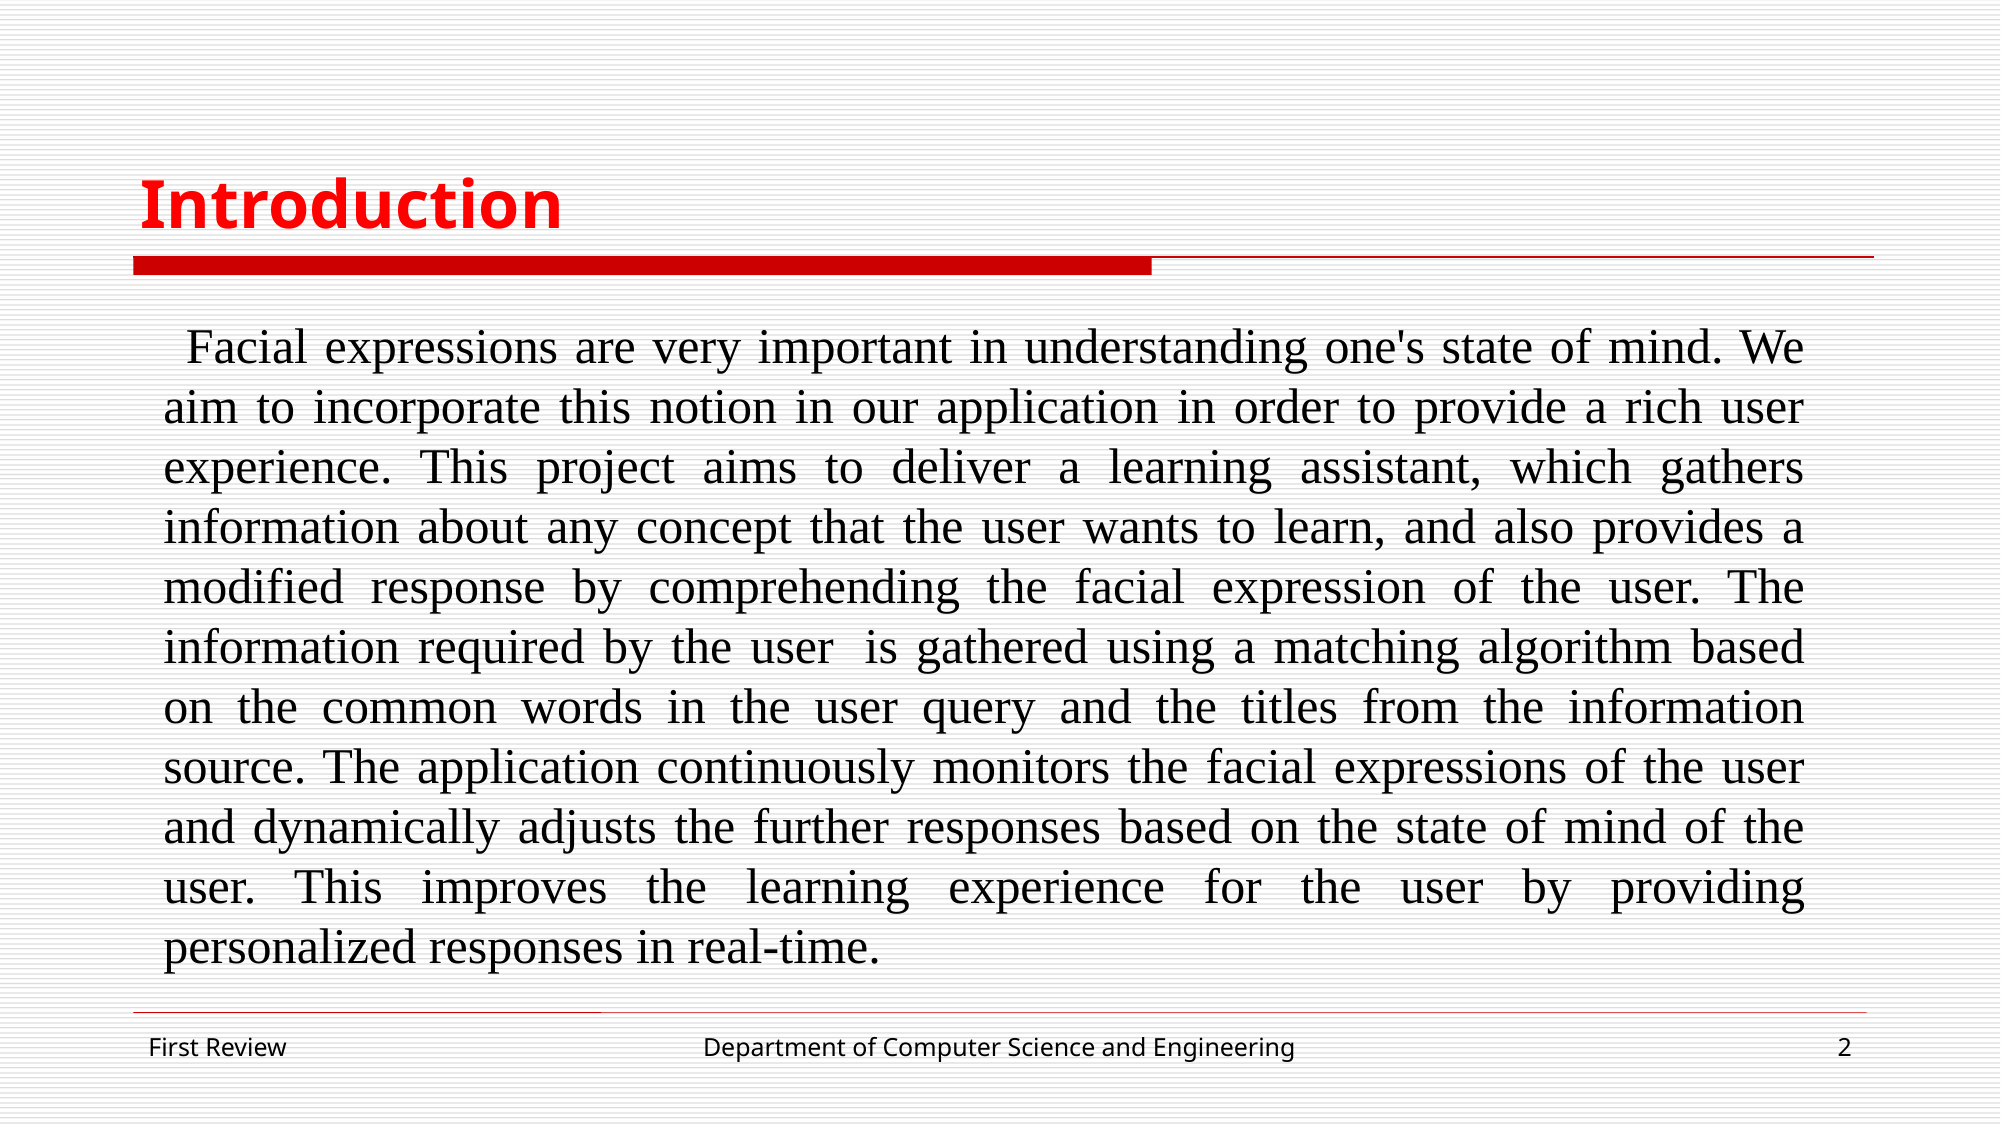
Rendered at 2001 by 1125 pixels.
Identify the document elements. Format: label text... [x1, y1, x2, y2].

list Facial expressions are very important in understanding one's state of mind. We aim to incorporate this notion in our application in order to provide a rich user experience. This project aims to deliver a learning assistant, which gathers information about any concept that the user wants to learn, and also provides a modified response by comprehending the facial expression of the user. The information required by the user is gathered using a matching algorithm based on the common words in the user query and the titles from the information source. The application continuously monitors the facial expressions of the user and dynamically adjusts the further responses based on the state of mind of the user. This improves the learning experience for the user by providing personalized responses in real-time. [71, 305, 1822, 1006]
picture [0, 0, 2001, 1125]
slide_number 2 [1433, 1024, 1867, 1103]
slide_number First Review [133, 1024, 567, 1103]
title Introduction [125, 50, 1876, 250]
footer Department of Computer Science and Engineering [683, 1024, 1317, 1103]
